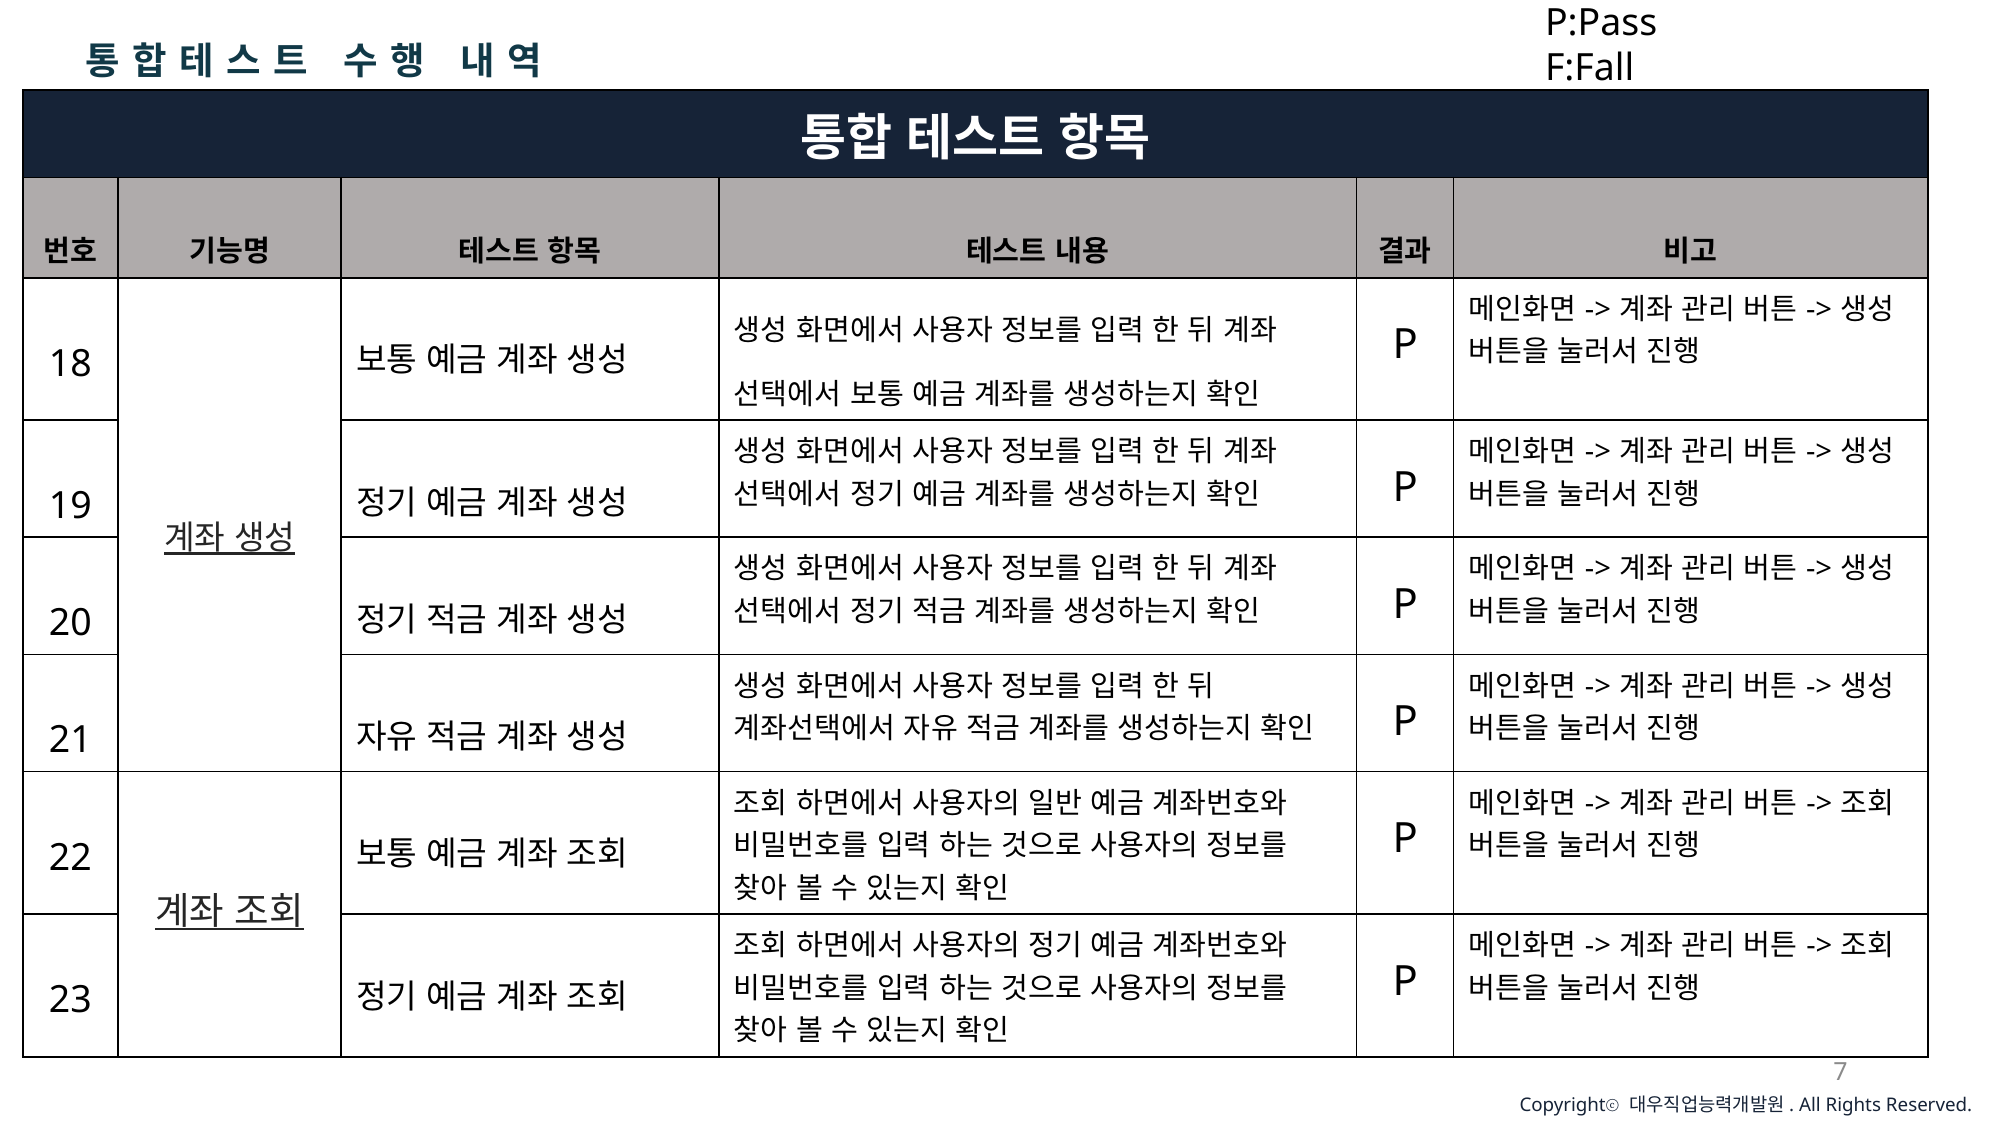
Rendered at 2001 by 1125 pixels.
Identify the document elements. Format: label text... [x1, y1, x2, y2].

table_cell 비고 [1454, 178, 1927, 277]
table_cell 결과 [1357, 178, 1453, 277]
table_header 통합 테스트 항목 [24, 91, 1927, 177]
slide_number 7 [1412, 1042, 1863, 1103]
table_cell 메인화면->계좌 관리 버튼->생성 버튼을 눌러서 진행 [1454, 538, 1927, 654]
table_cell P [1357, 421, 1453, 536]
table_cell 메인화면->계좌 관리 버튼->생성 버튼을 눌러서 진행 [1454, 655, 1927, 771]
table_cell P [1357, 772, 1453, 913]
table_cell 생성 화면에서 사용자 정보를 입력 한 뒤 계좌 선택에서 보통 예금 계좌를 생성하는지 확인 [720, 279, 1356, 419]
table_cell 번호 [24, 178, 117, 277]
table_cell P [1357, 279, 1453, 419]
table_cell 보통 예금 계좌 조회 [342, 772, 718, 913]
text_box P:Pass F:Fall [1530, 0, 1929, 96]
table_cell 정기 예금 계좌 조회 [342, 915, 718, 1056]
table_cell 메인화면->계좌 관리 버튼->생성 버튼을 눌러서 진행 [1454, 421, 1927, 536]
table_cell 기능명 [119, 178, 340, 277]
table_cell 메인화면->계좌 관리 버튼->조회 버튼을 눌러서 진행 [1454, 915, 1927, 1056]
table_cell 23 [24, 915, 117, 1056]
table_cell 계좌 생성 [119, 279, 340, 771]
table_cell 20 [24, 538, 117, 654]
table_cell 계좌 조회 [119, 772, 340, 1056]
table_cell 생성 화면에서 사용자 정보를 입력 한 뒤 계좌선택에서 자유 적금 계좌를 생성하는지 확인 [720, 655, 1356, 771]
table_cell 정기 적금 계좌 생성 [342, 538, 718, 654]
table_cell 테스트 내용 [720, 178, 1356, 277]
table_cell 18 [24, 279, 117, 419]
table_cell 22 [24, 772, 117, 913]
table_cell 메인화면->계좌 관리 버튼->조회 버튼을 눌러서 진행 [1454, 772, 1927, 913]
table_cell 정기 예금 계좌 생성 [342, 421, 718, 536]
table_cell 생성 화면에서 사용자 정보를 입력 한 뒤 계좌 선택에서 정기 적금 계좌를 생성하는지 확인 [720, 538, 1356, 654]
table_cell 19 [24, 421, 117, 536]
table_cell 자유 적금 계좌 생성 [342, 655, 718, 771]
table_cell 보통 예금 계좌 생성 [342, 279, 718, 419]
table_cell P [1357, 915, 1453, 1056]
table_cell P [1357, 538, 1453, 654]
table_cell 21 [24, 655, 117, 771]
table_cell 생성 화면에서 사용자 정보를 입력 한 뒤 계좌 선택에서 정기 예금 계좌를 생성하는지 확인 [720, 421, 1356, 536]
table_cell 메인화면->계좌 관리 버튼->생성 버튼을 눌러서 진행 [1454, 279, 1927, 419]
table_cell P [1357, 655, 1453, 771]
table_cell 조회 하면에서 사용자의 일반 예금 계좌번호와 비밀번호를 입력 하는 것으로 사용자의 정보를 찾아 볼 수 있는지 확인 [720, 772, 1356, 913]
table_cell 테스트 항목 [342, 178, 718, 277]
table_cell 조회 하면에서 사용자의 정기 예금 계좌번호와 비밀번호를 입력 하는 것으로 사용자의 정보를 찾아 볼 수 있는지 확인 [720, 915, 1356, 1056]
text_box 통합테스트 수행 내역 [70, 29, 1530, 89]
